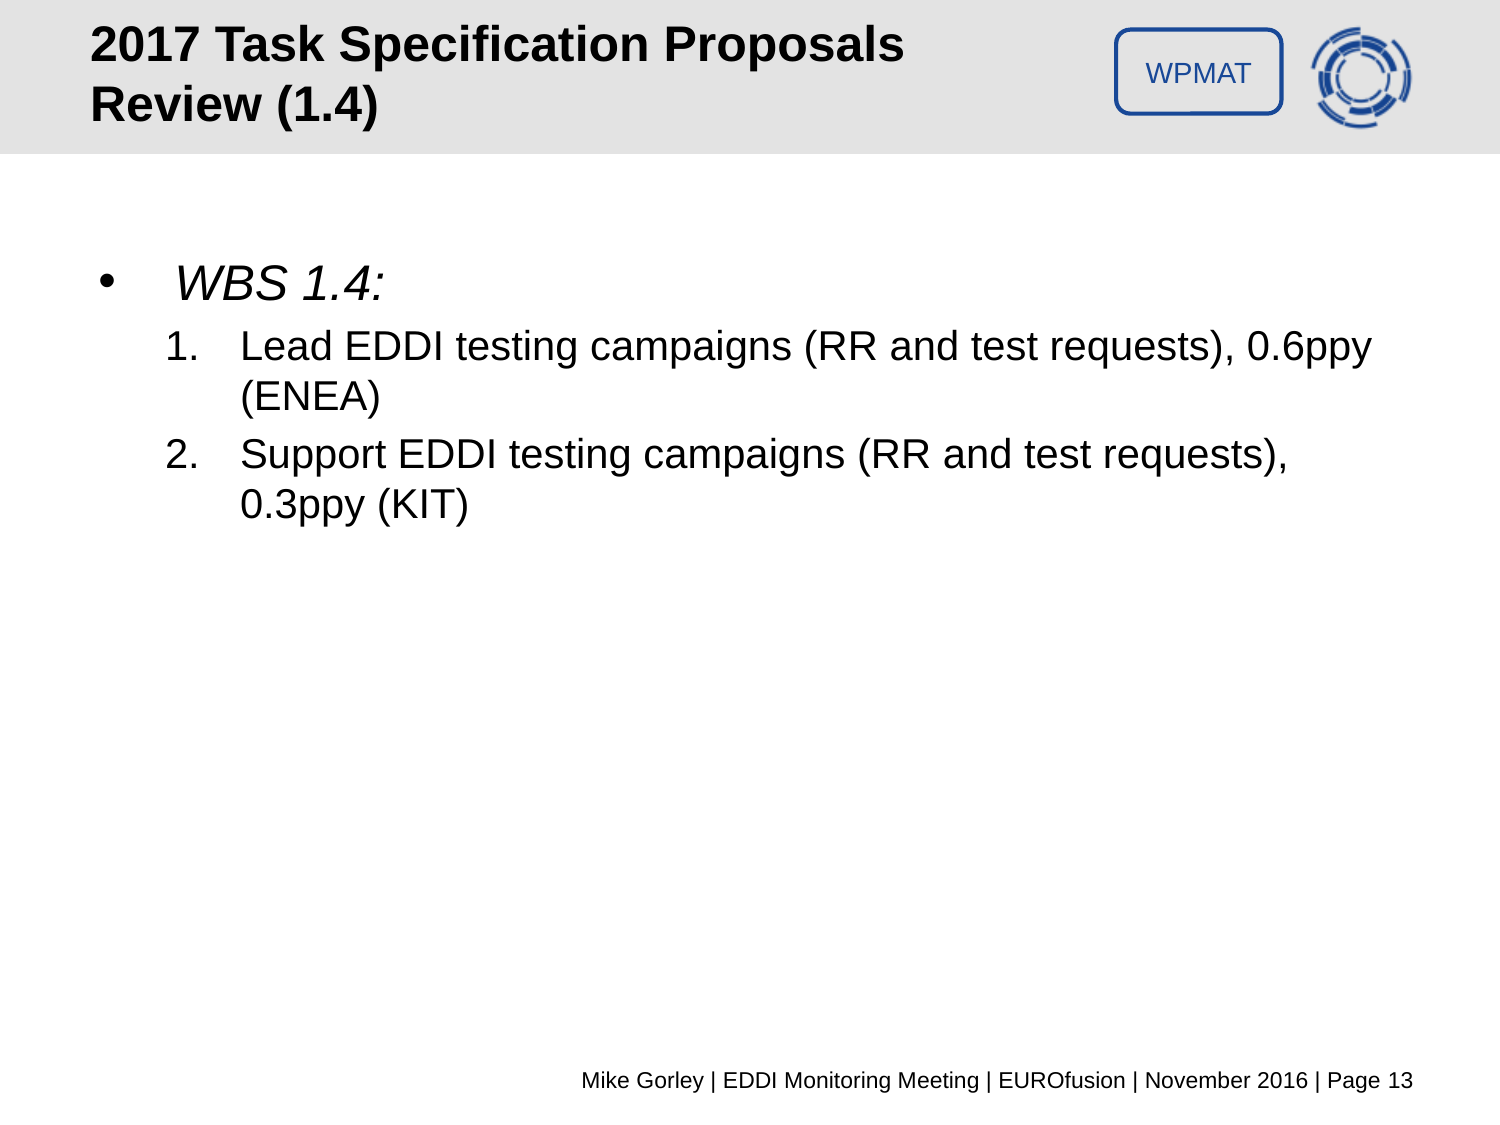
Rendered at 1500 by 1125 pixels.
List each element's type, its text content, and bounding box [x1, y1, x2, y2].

picture [0, 0, 1500, 154]
footer Mike Gorley | EDDI Monitoring Meeting | EUROfusion | November 2016 | Page ‹#› [76, 1058, 1429, 1103]
list WBS 1.4: Lead EDDI testing campaigns (RR and test requests), 0.6ppy (ENEA) Support EDDI testing campaigns (RR and test requests), 0.3ppy (KIT) [75, 242, 1425, 1047]
title 2017 Task Specification Proposals Review (1.4) [75, 4, 1093, 151]
